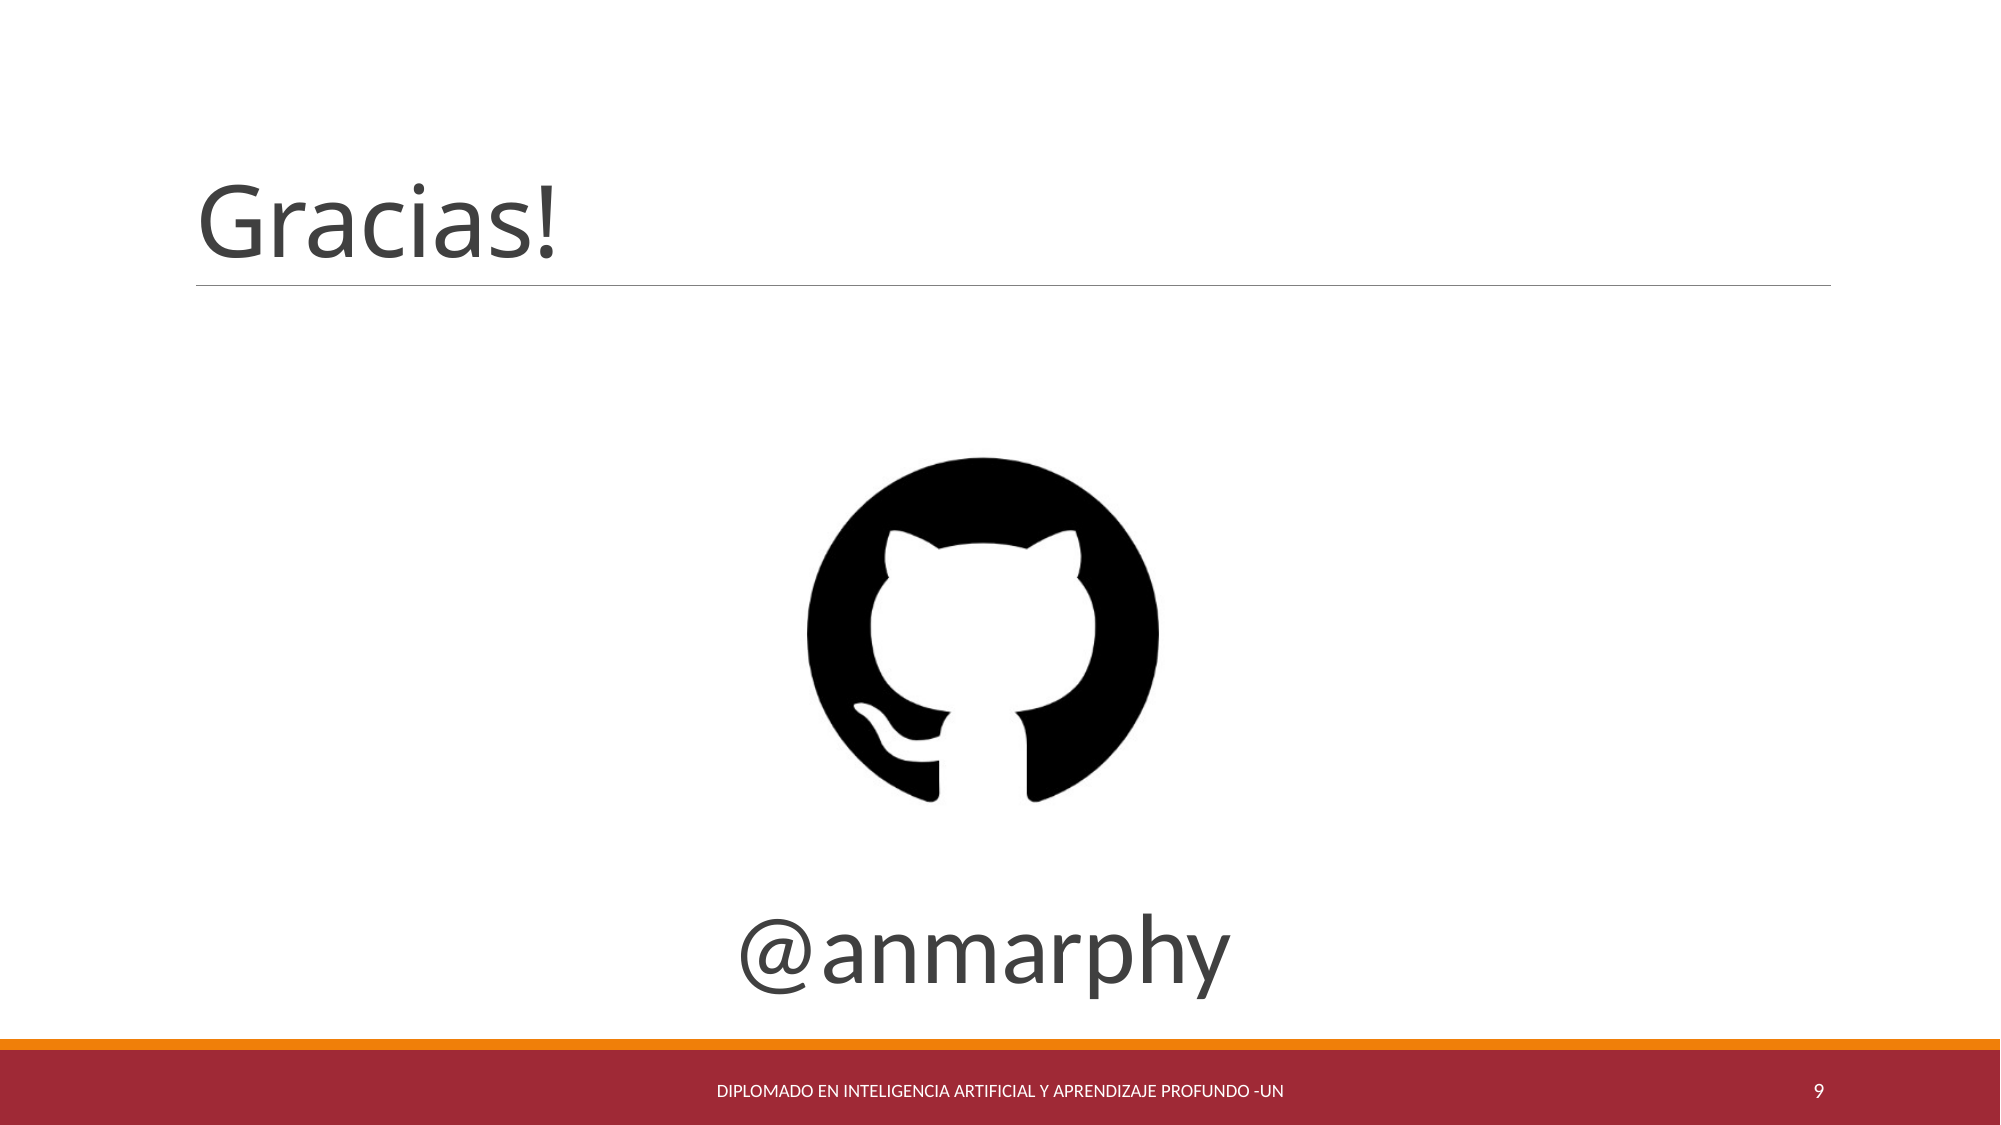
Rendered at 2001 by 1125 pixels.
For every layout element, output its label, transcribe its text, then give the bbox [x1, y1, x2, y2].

picture [756, 375, 1216, 885]
list @anmarphy [708, 889, 1768, 972]
footer Diplomado en Inteligencia Artificial y Aprendizaje Profundo -UN [604, 1059, 1396, 1120]
title Gracias! [180, 47, 1830, 285]
slide_number 9 [1624, 1059, 1840, 1120]
